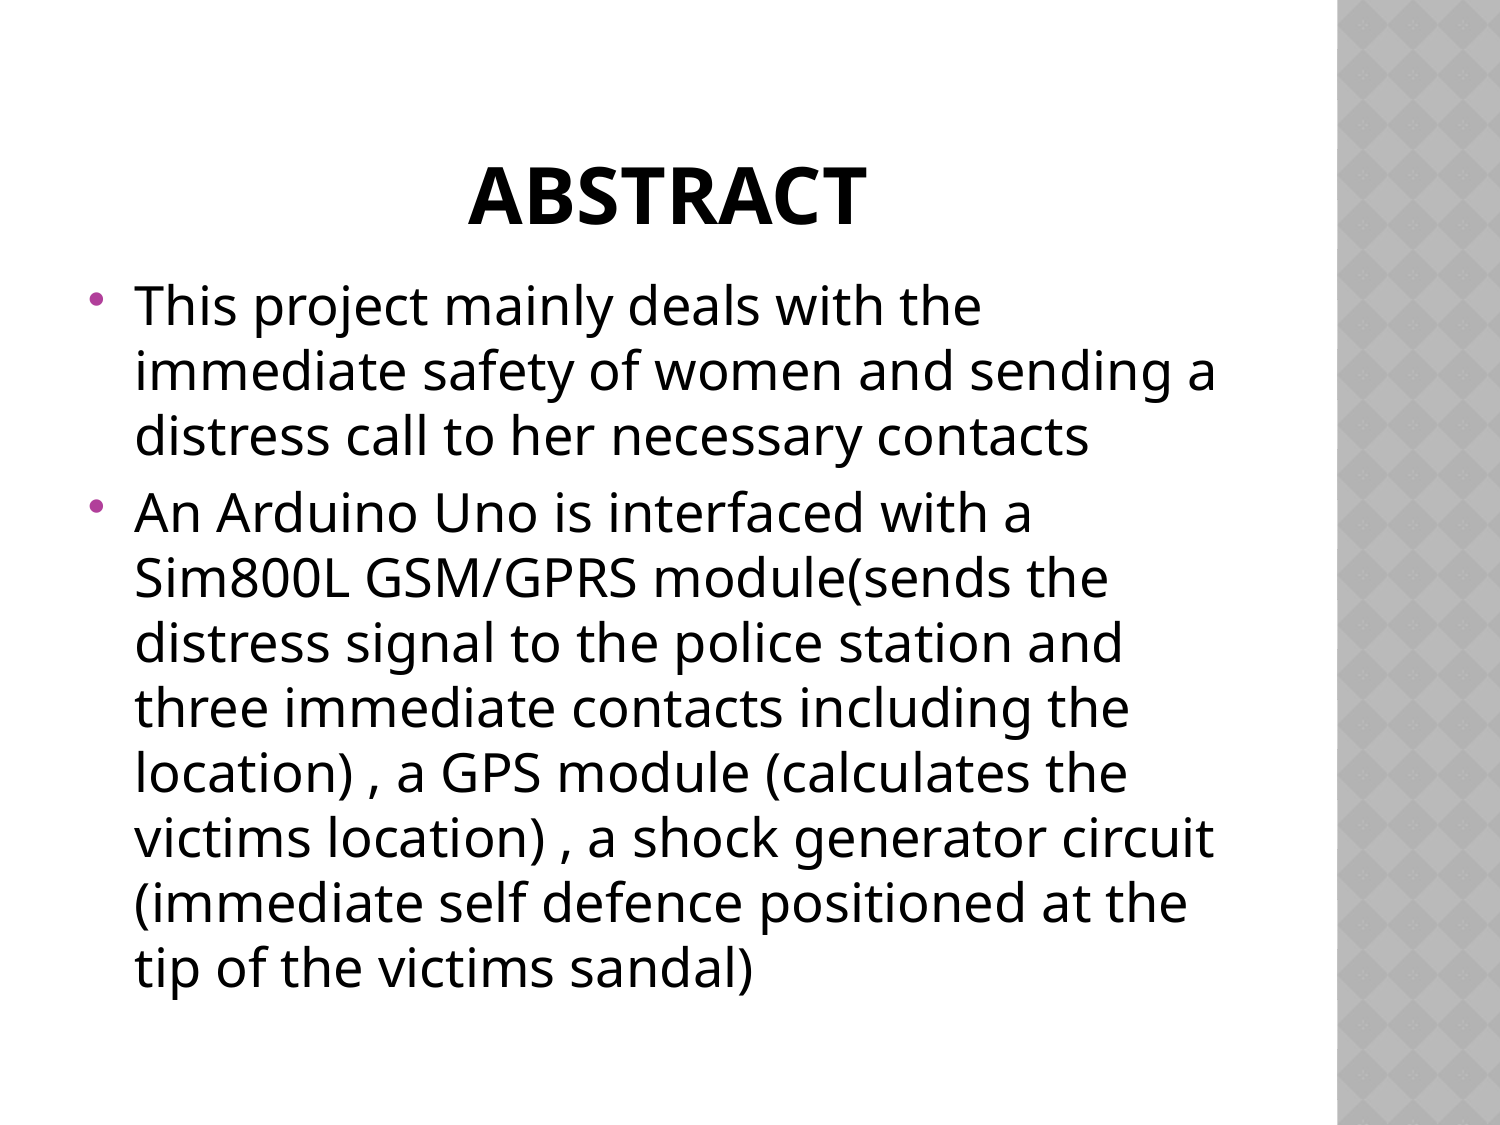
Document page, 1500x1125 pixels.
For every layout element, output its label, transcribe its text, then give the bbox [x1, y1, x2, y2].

title Abstract [75, 52, 1263, 240]
list This project mainly deals with the immediate safety of women and sending a distress call to her necessary contacts An Arduino Uno is interfaced with a Sim800L GSM/GPRS module(sends the distress signal to the police station and three immediate contacts including the location) , a GPS module (calculates the victims location) , a shock generator circuit (immediate self defence positioned at the tip of the victims sandal) [75, 264, 1263, 1059]
